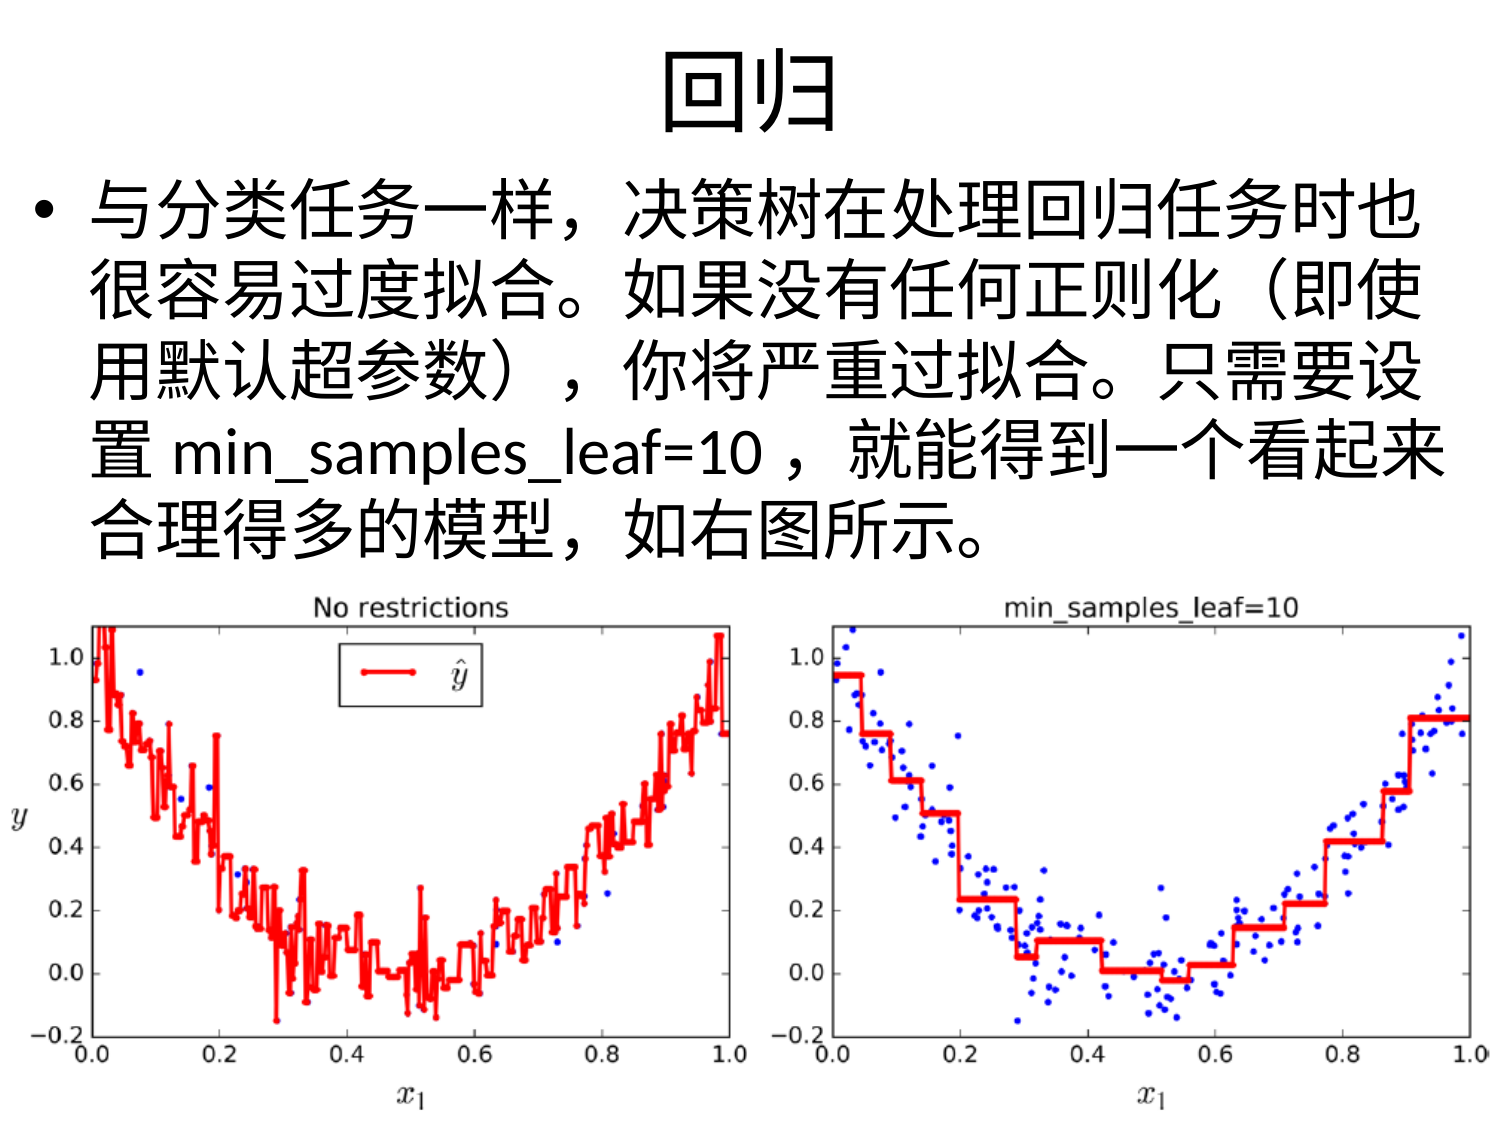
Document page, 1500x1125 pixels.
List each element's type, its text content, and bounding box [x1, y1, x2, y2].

picture [0, 588, 1500, 1116]
list 与分类任务一样，决策树在处理回归任务时也很容易过度拟合。如果没有任何正则化（即使用默认超参数），你将严重过拟合。只需要设置min_samples_leaf=10，就能得到一个看起来合理得多的模型，如右图所示。 [17, 160, 1500, 588]
title 回归 [75, 0, 1425, 160]
